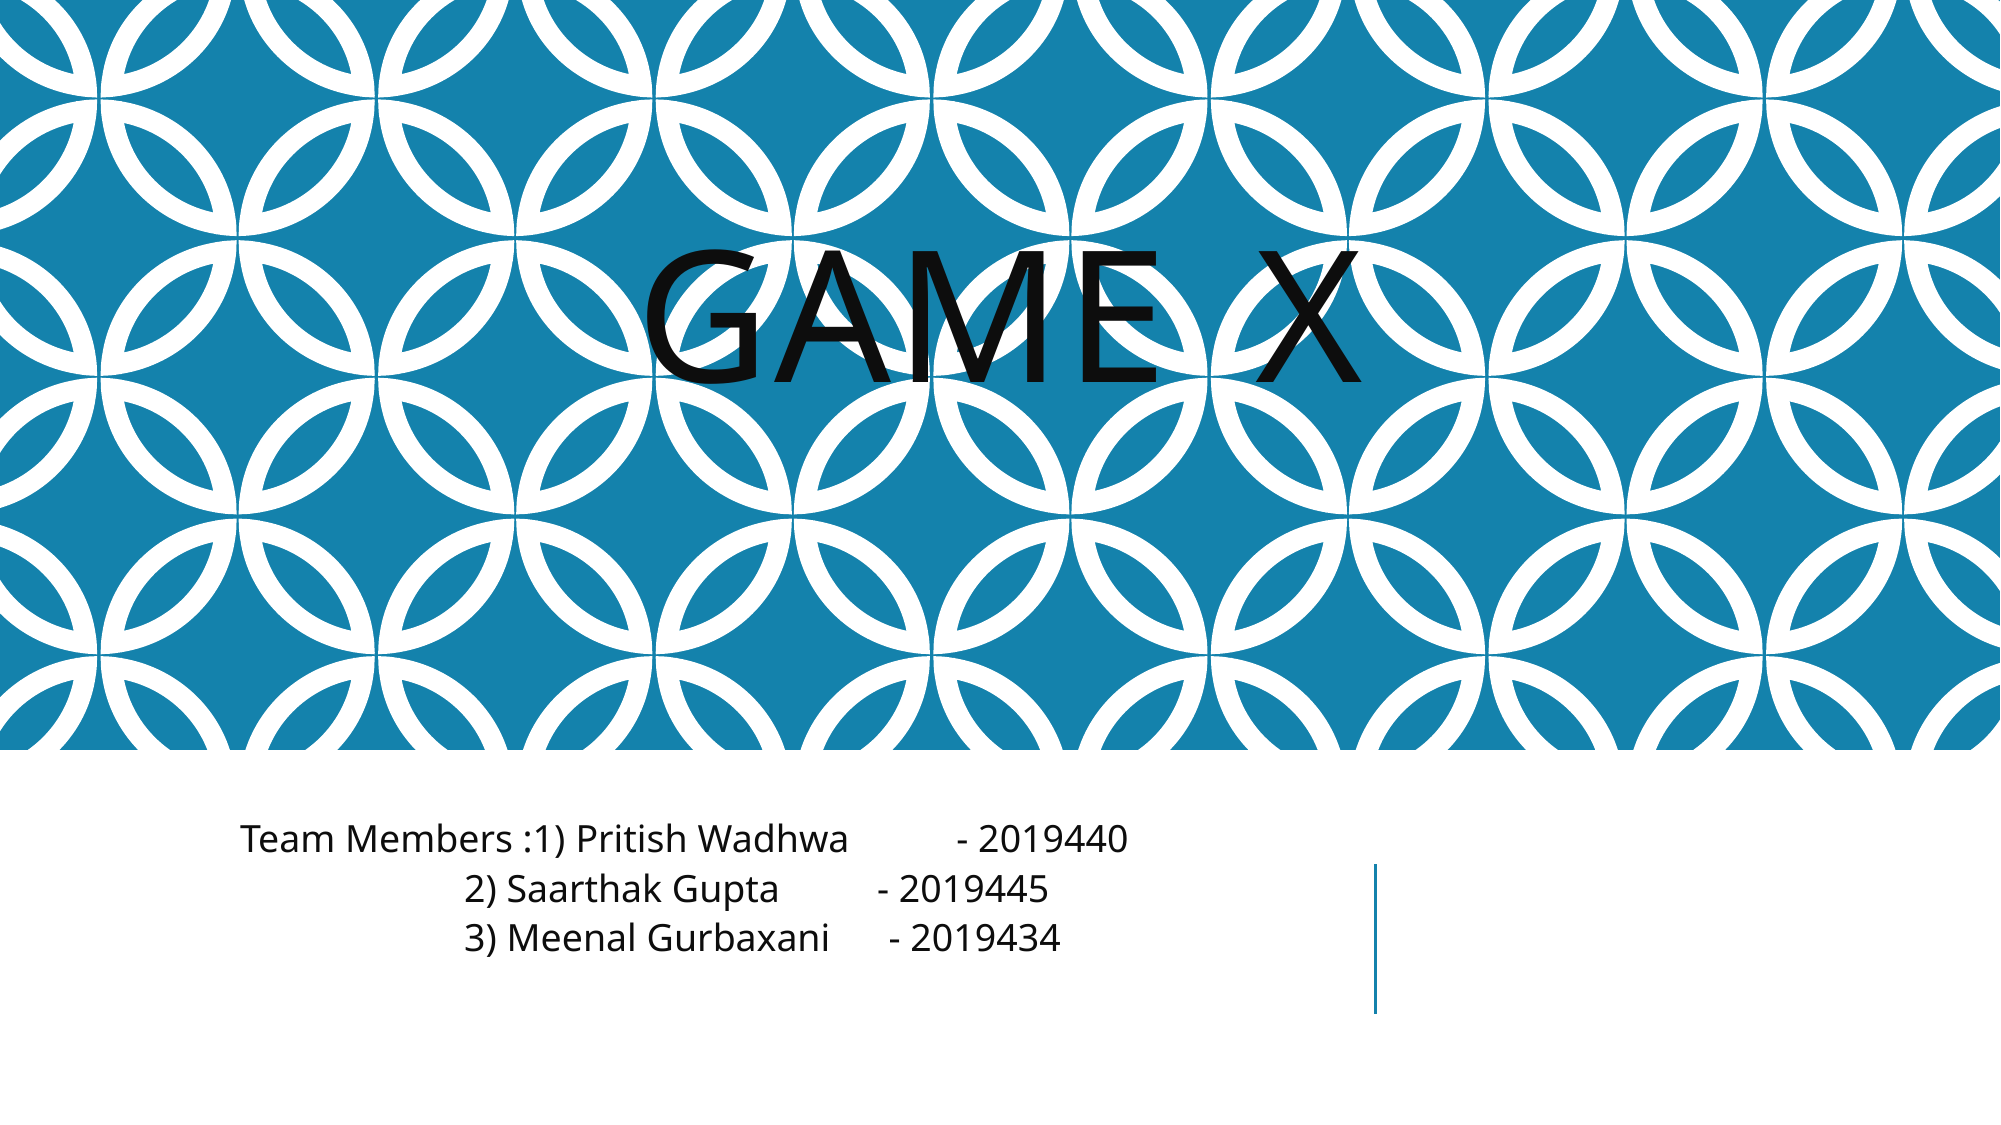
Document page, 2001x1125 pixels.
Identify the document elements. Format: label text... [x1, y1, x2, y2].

title Game X [225, 97, 1775, 564]
subtitle Team Members :1) Pritish Wadhwa - 2019440 2) Saarthak Gupta - 2019445 3) Meenal Gurbaxani - 2019434 [225, 777, 1775, 997]
